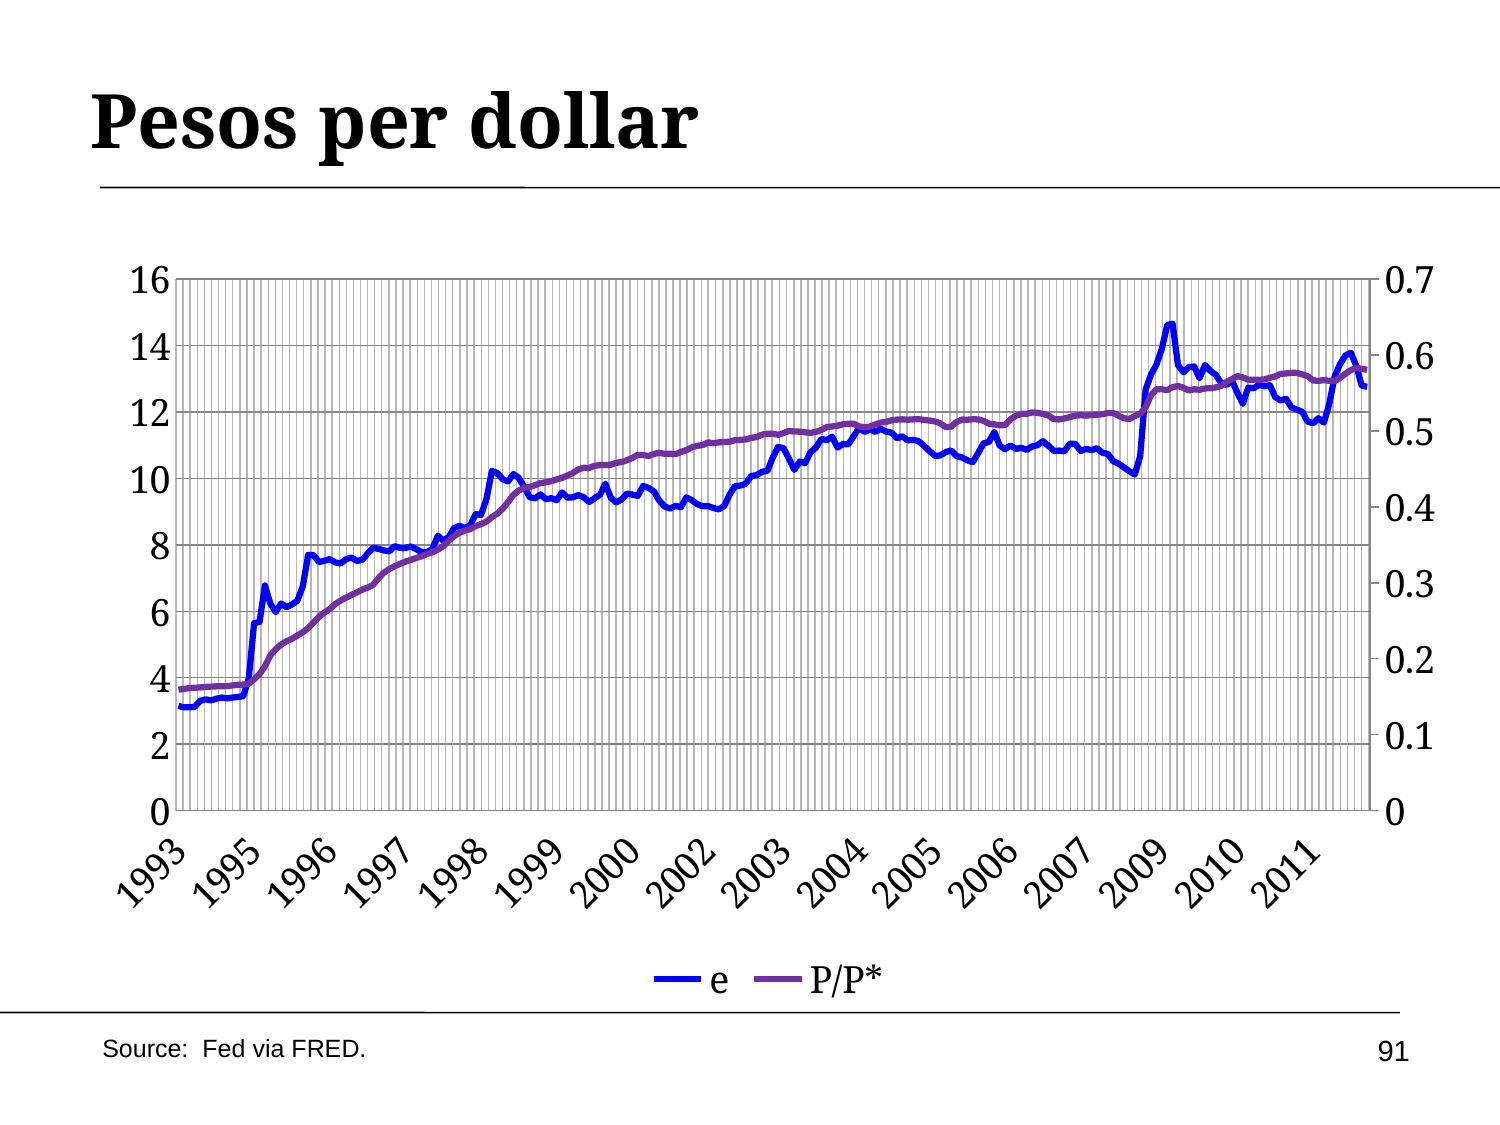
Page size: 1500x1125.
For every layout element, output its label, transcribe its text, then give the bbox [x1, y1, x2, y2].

chart [74, 237, 1463, 1013]
title Pesos per dollar [74, 49, 1426, 188]
text_box Source: Fed via FRED. [87, 1025, 588, 1070]
slide_number 91 [1074, 1024, 1426, 1103]
